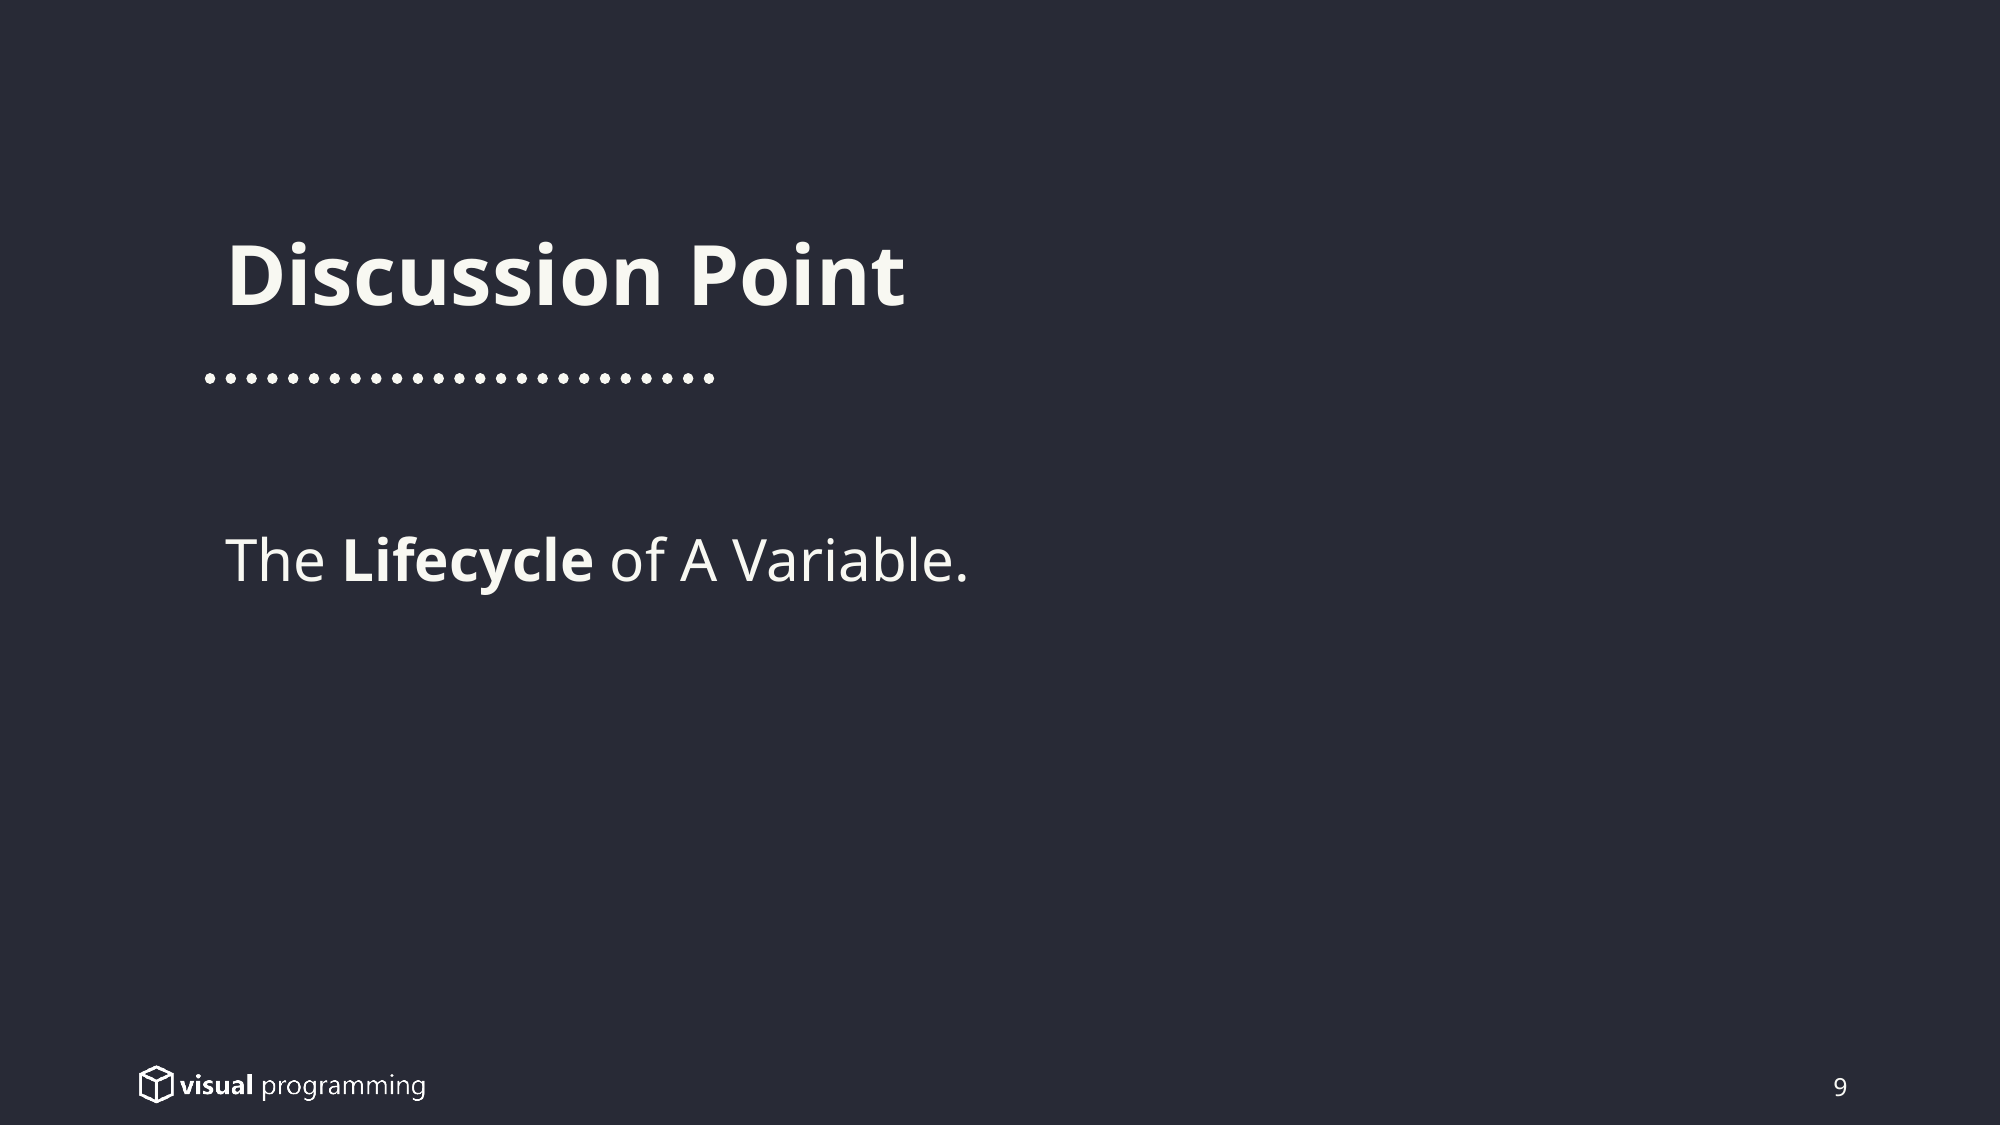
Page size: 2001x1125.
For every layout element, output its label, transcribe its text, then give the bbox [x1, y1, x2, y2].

slide_number 9 [1751, 1058, 1863, 1119]
picture [137, 1059, 443, 1117]
list Discussion Point [210, 218, 1048, 339]
list The Lifecycle of A Variable. [210, 449, 1158, 676]
